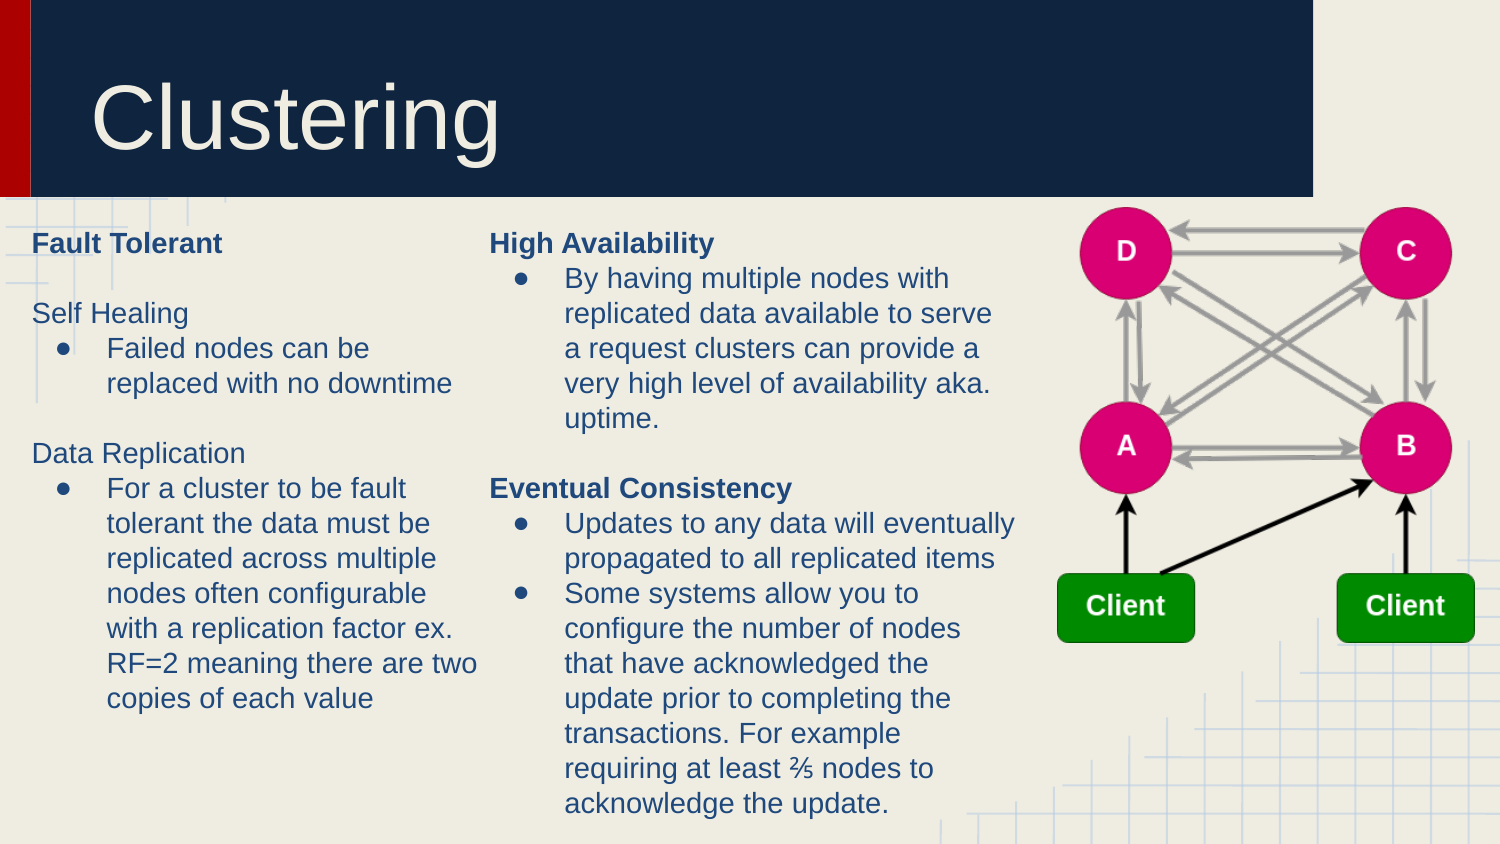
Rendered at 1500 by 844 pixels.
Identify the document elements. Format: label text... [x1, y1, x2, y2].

title Clustering [75, 16, 1276, 183]
list Fault Tolerant Self Healing Failed nodes can be replaced with no downtime Data Replication For a cluster to be fault tolerant the data must be replicated across multiple nodes often configurable with a replication factor ex. RF=2 meaning there are two copies of each value [16, 209, 497, 806]
list High Availability By having multiple nodes with replicated data available to serve a request clusters can provide a very high level of availability aka. uptime. Eventual Consistency Updates to any data will eventually propagated to all replicated items Some systems allow you to configure the number of nodes that have acknowledged the update prior to completing the transactions. For example requiring at least ⅖ nodes to acknowledge the update. [497, 209, 1033, 806]
picture [1057, 207, 1476, 643]
